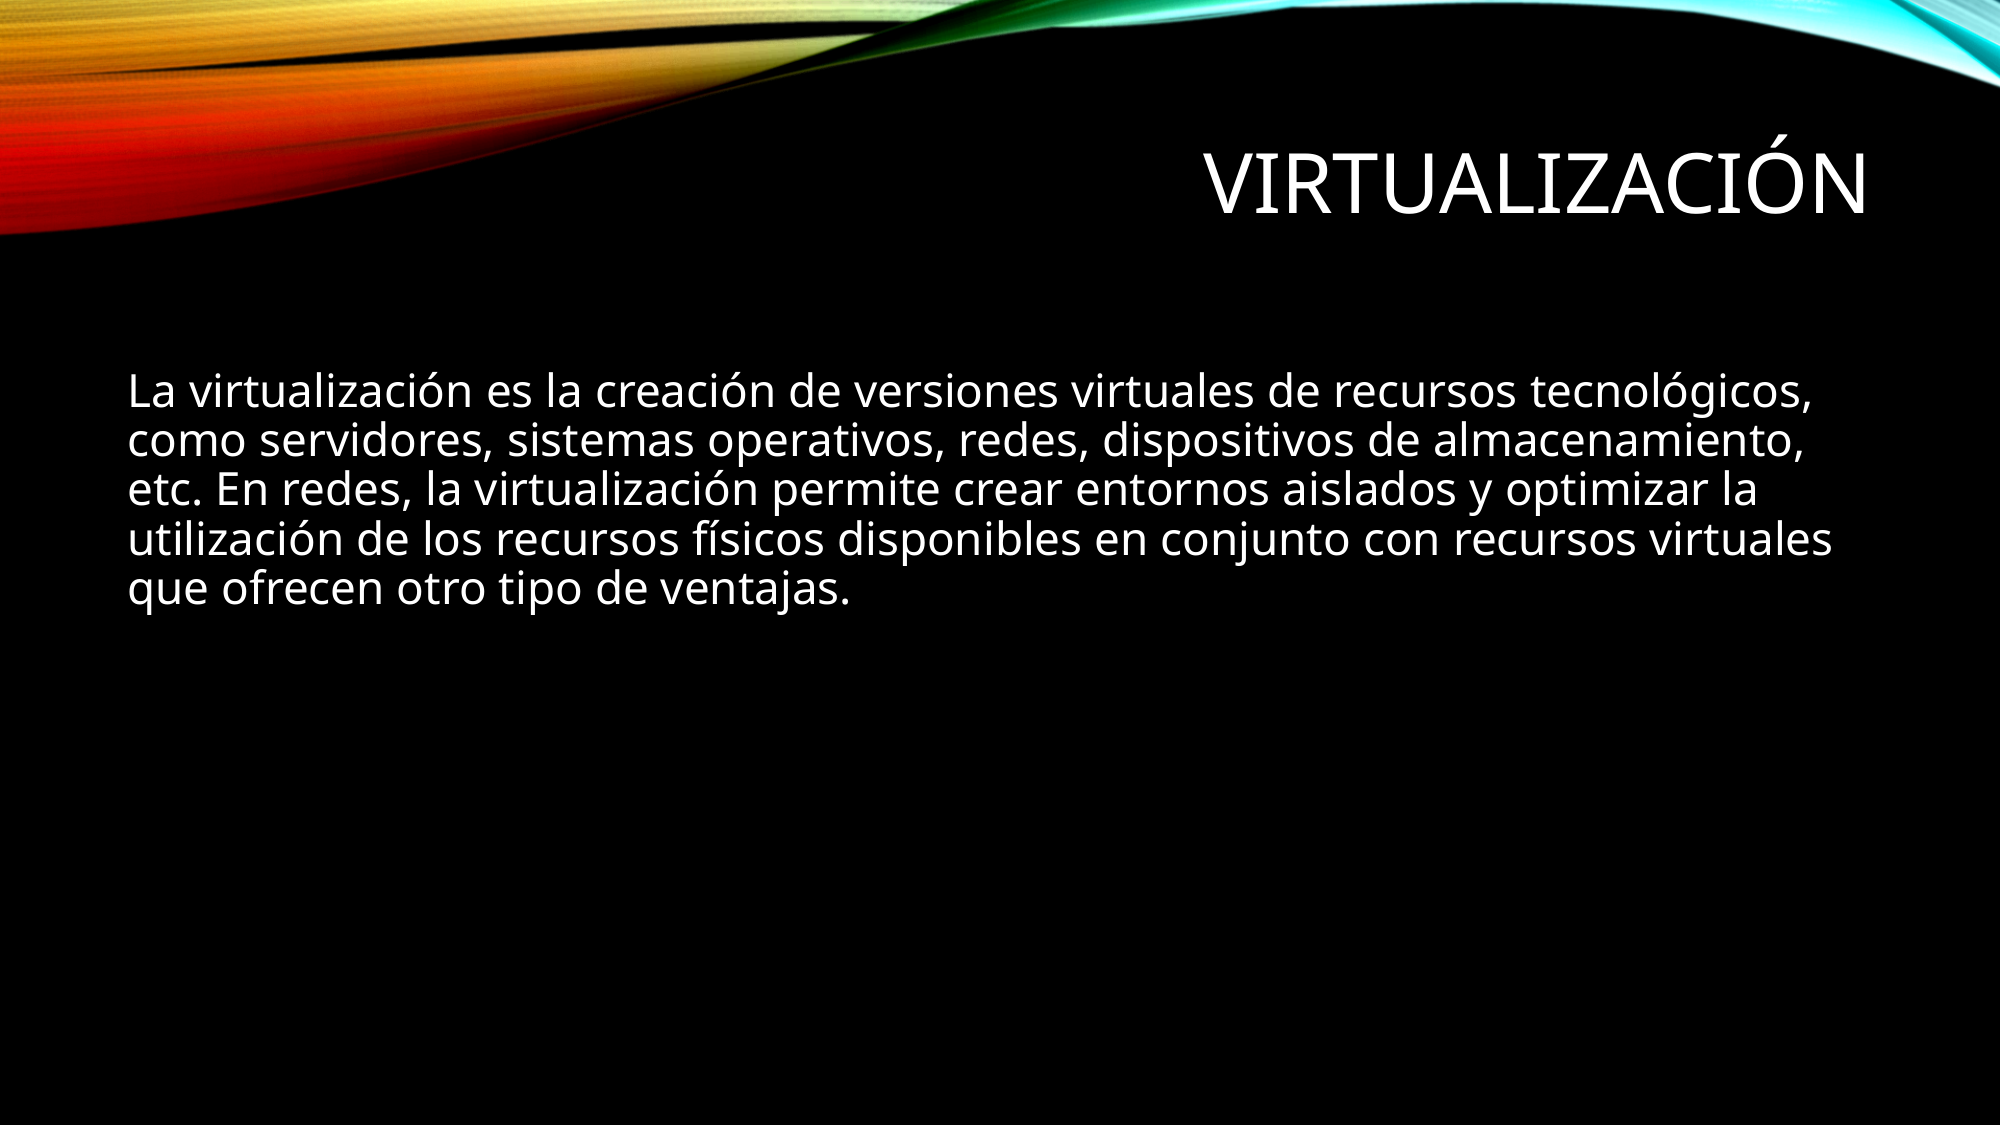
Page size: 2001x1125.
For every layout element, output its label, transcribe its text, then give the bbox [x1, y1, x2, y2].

picture [0, 0, 2000, 237]
title Virtualización [474, 125, 1888, 338]
list La virtualización es la creación de versiones virtuales de recursos tecnológicos, como servidores, sistemas operativos, redes, dispositivos de almacenamiento, etc. En redes, la virtualización permite crear entornos aislados y optimizar la utilización de los recursos físicos disponibles en conjunto con recursos virtuales que ofrecen otro tipo de ventajas. [112, 360, 1888, 1021]
